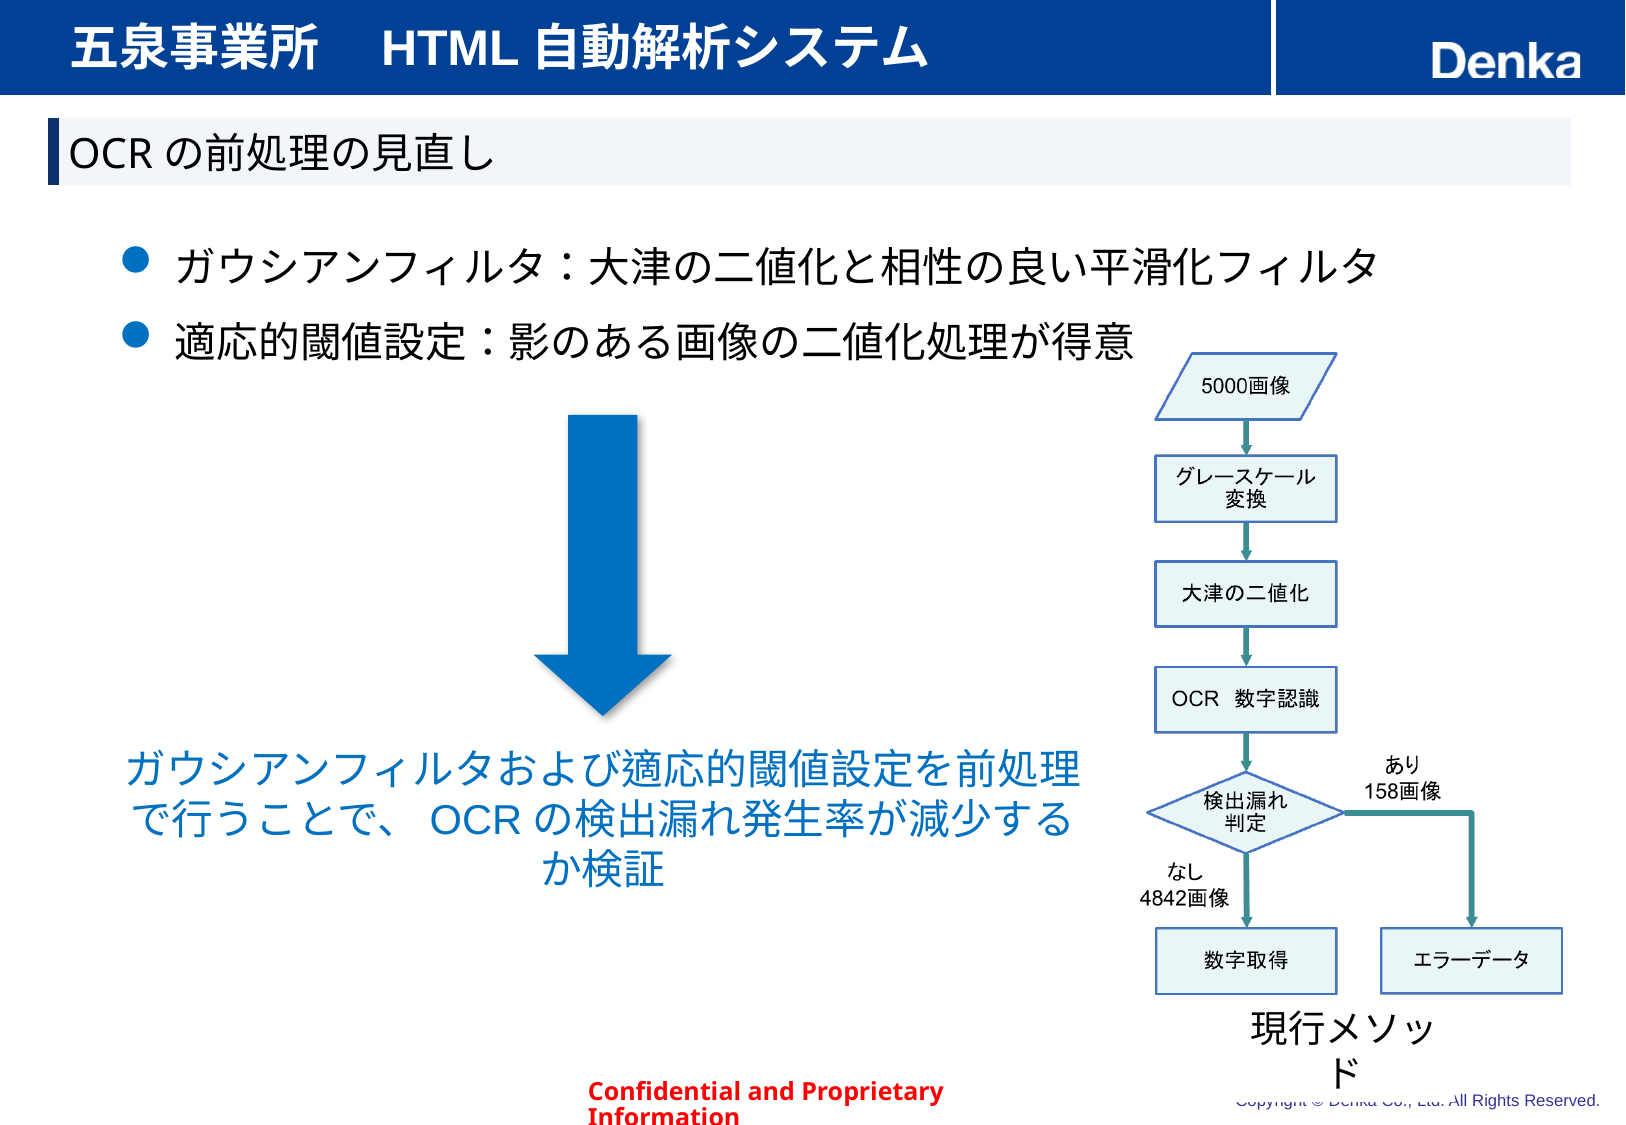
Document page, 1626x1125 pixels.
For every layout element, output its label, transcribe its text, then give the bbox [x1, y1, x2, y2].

title 五泉事業所 HTML自動解析システム [54, 0, 1274, 95]
text_box ガウシアンフィルタ：大津の二値化と相性の良い平滑化フィルタ 適応的閾値設定：影のある画像の二値化処理が得意 [103, 208, 1522, 373]
picture [1125, 352, 1564, 995]
text_box ガウシアンフィルタおよび適応的閾値設定を前処理で行うことで、OCRの検出漏れ発生率が減少するか検証 [103, 735, 1102, 901]
text_box 現行メソッド [1234, 1003, 1455, 1103]
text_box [53, 117, 1572, 186]
text_box [533, 414, 673, 717]
